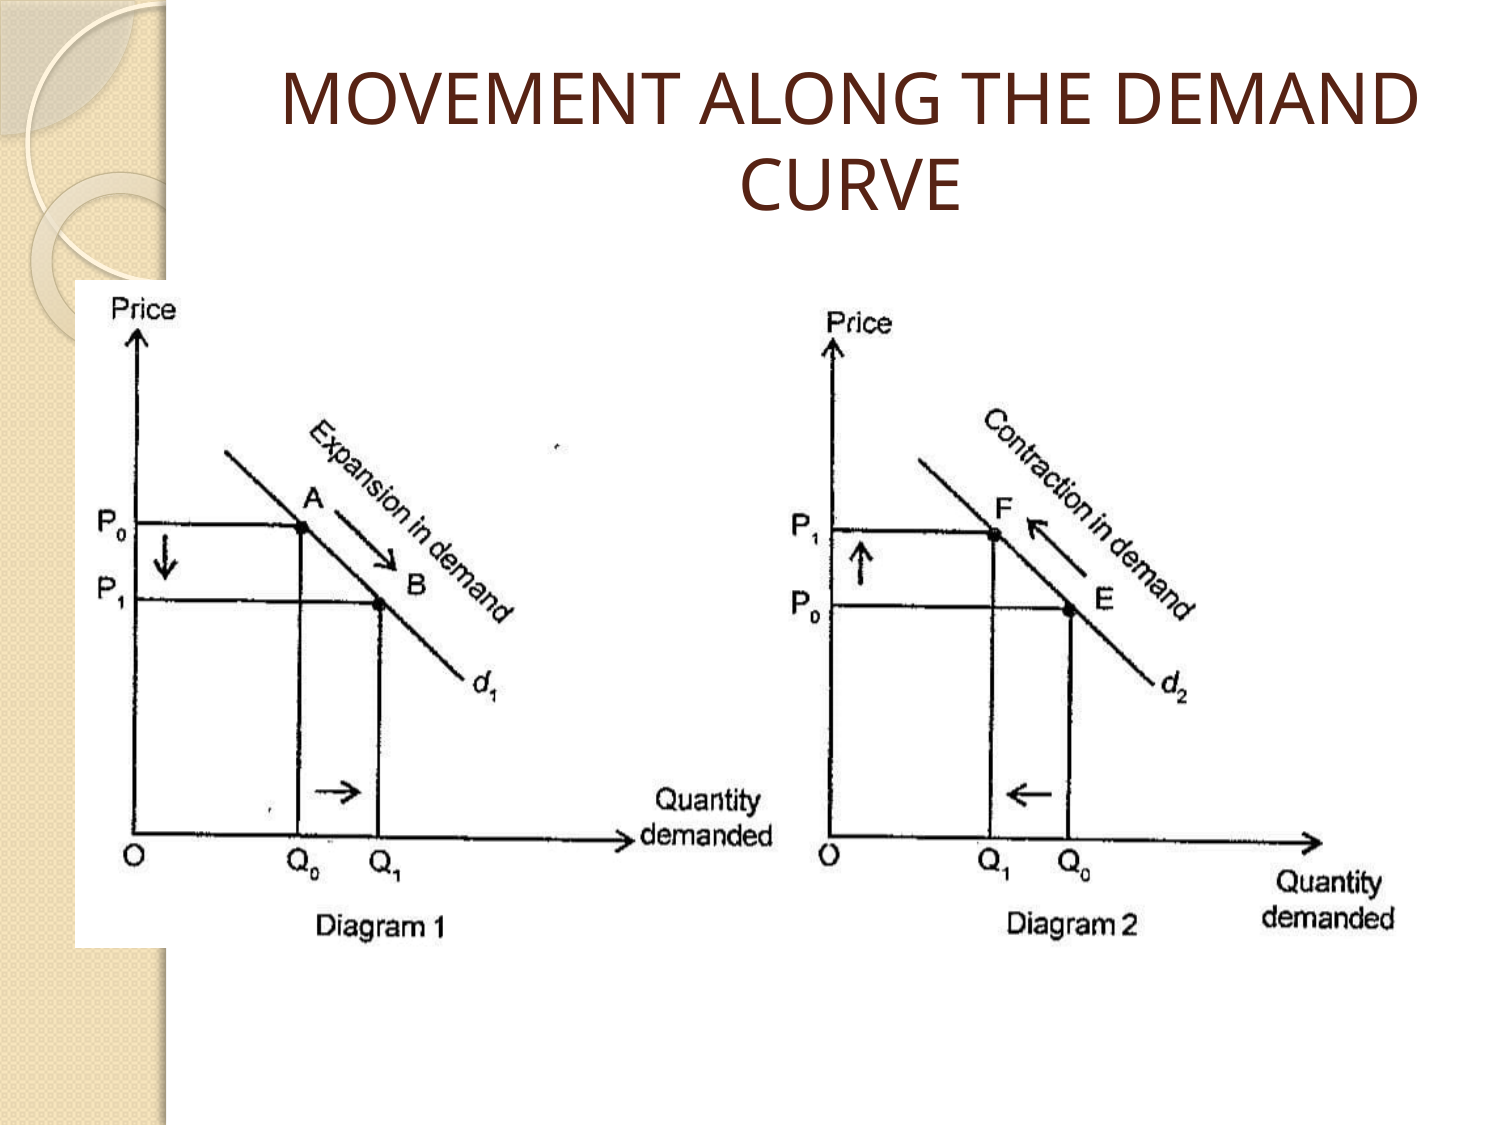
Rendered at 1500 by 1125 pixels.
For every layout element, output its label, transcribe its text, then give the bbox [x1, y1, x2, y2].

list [74, 279, 1426, 949]
title MOVEMENT ALONG THE DEMAND CURVE [235, 45, 1466, 233]
